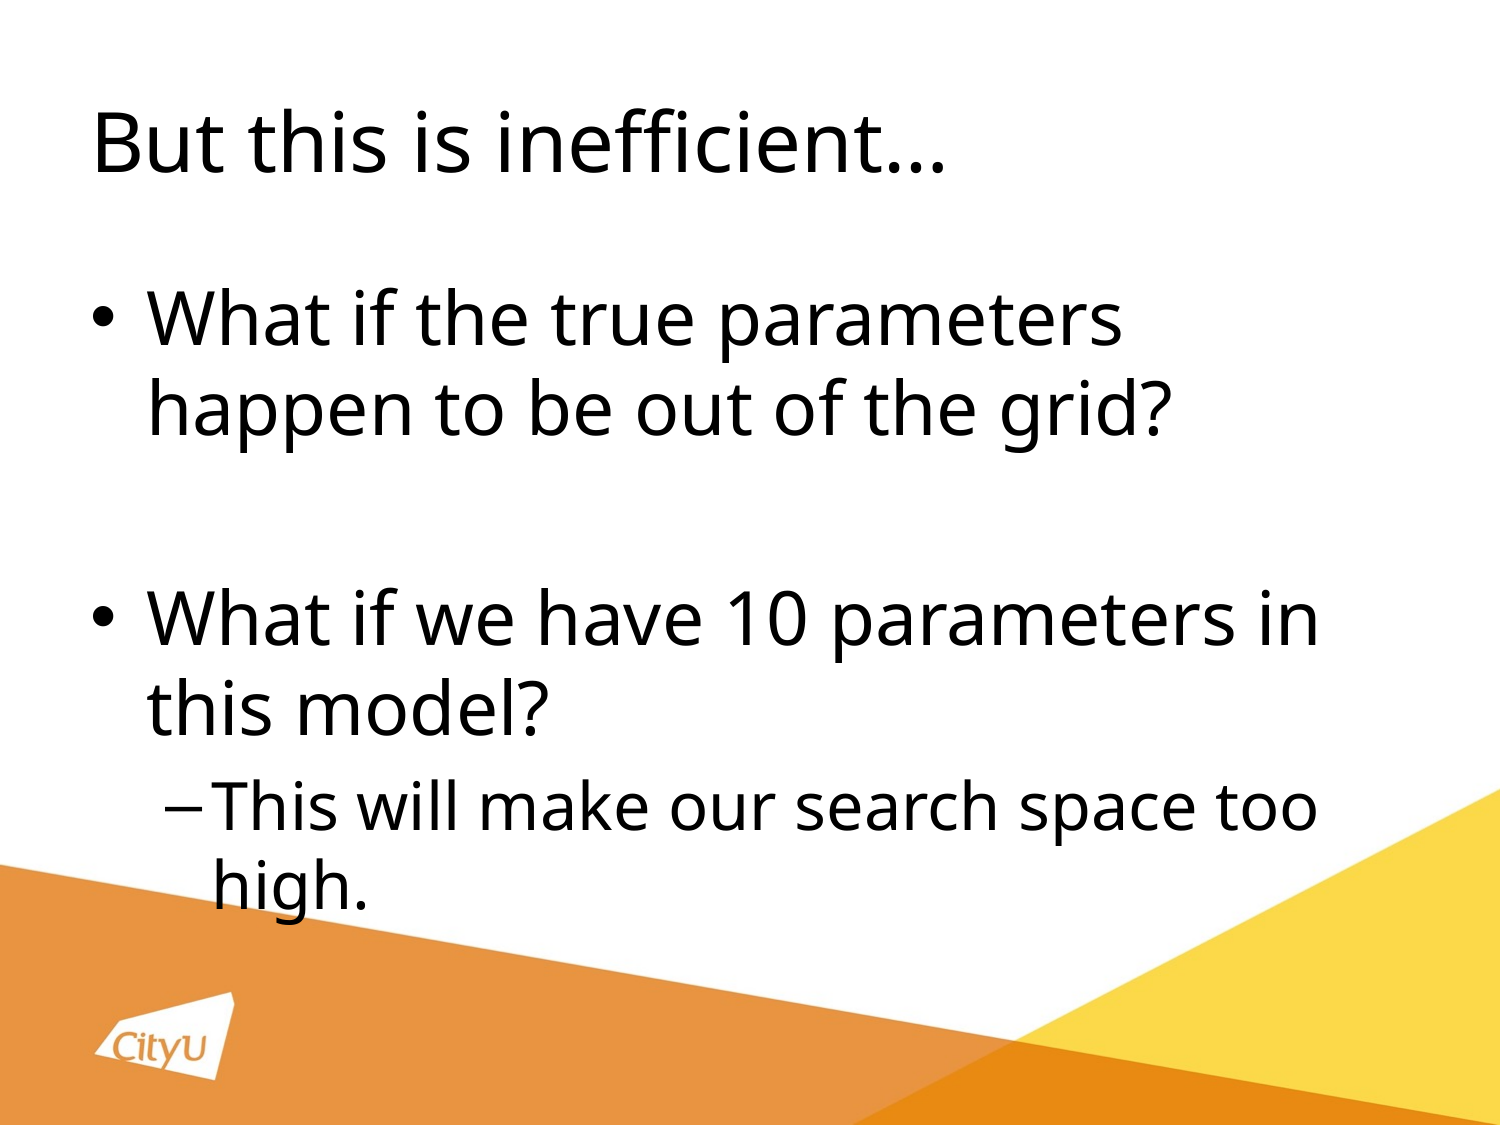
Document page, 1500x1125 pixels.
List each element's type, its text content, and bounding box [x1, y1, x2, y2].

picture [0, 0, 1500, 1125]
title But this is inefficient… [75, 45, 1425, 233]
list What if the true parameters happen to be out of the grid? What if we have 10 parameters in this model? This will make our search space too high. [75, 262, 1425, 1005]
